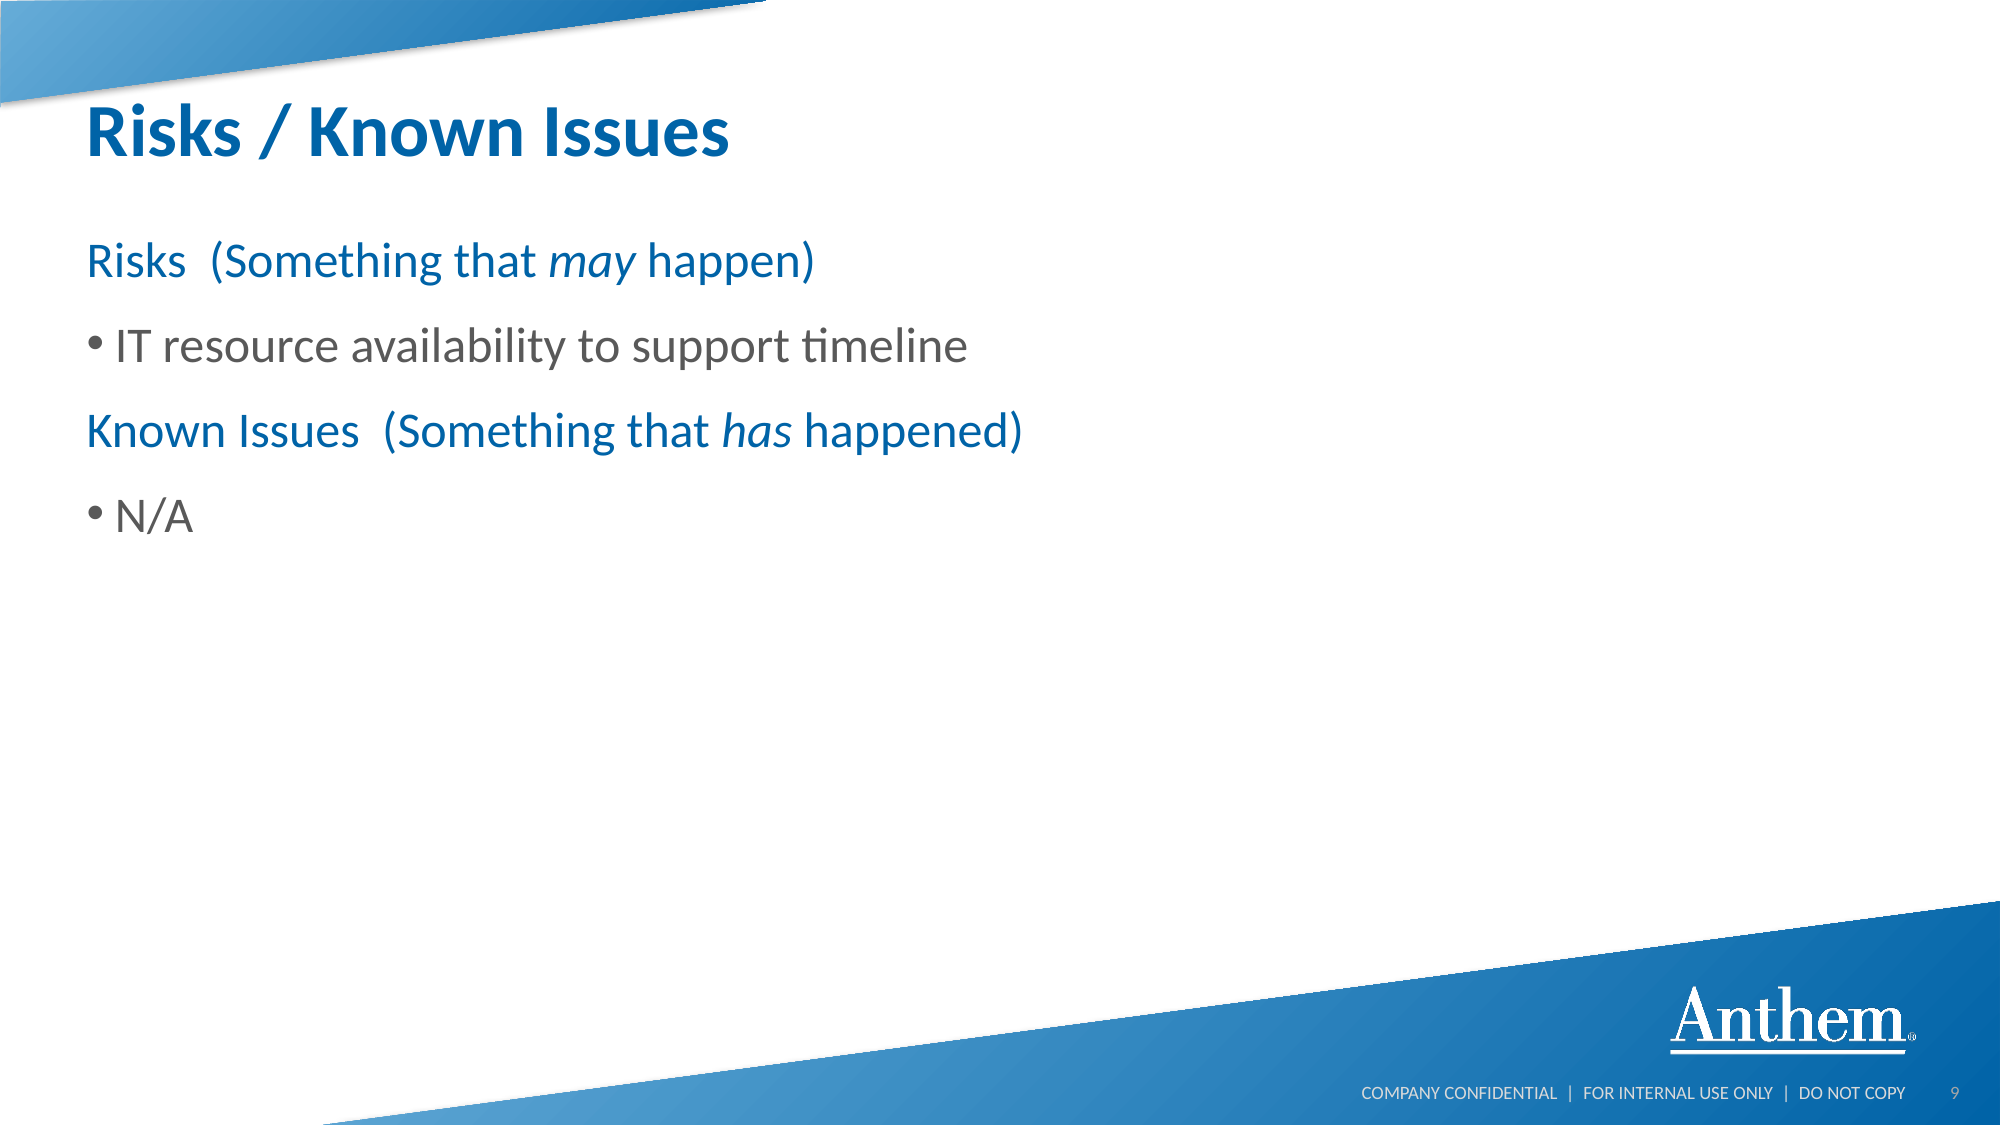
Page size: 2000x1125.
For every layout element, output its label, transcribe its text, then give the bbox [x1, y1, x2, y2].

title Risks / Known Issues [86, 45, 1915, 209]
footer COMPANY CONFIDENTIAL | FOR INTERNAL USE ONLY | DO NOT COPY [1125, 1080, 1906, 1104]
slide_number 9 [1837, 1061, 1975, 1122]
picture [1663, 976, 1924, 1060]
list Risks (Something that may happen) IT resource availability to support timeline Known Issues (Something that has happened) N/A [86, 220, 1915, 933]
